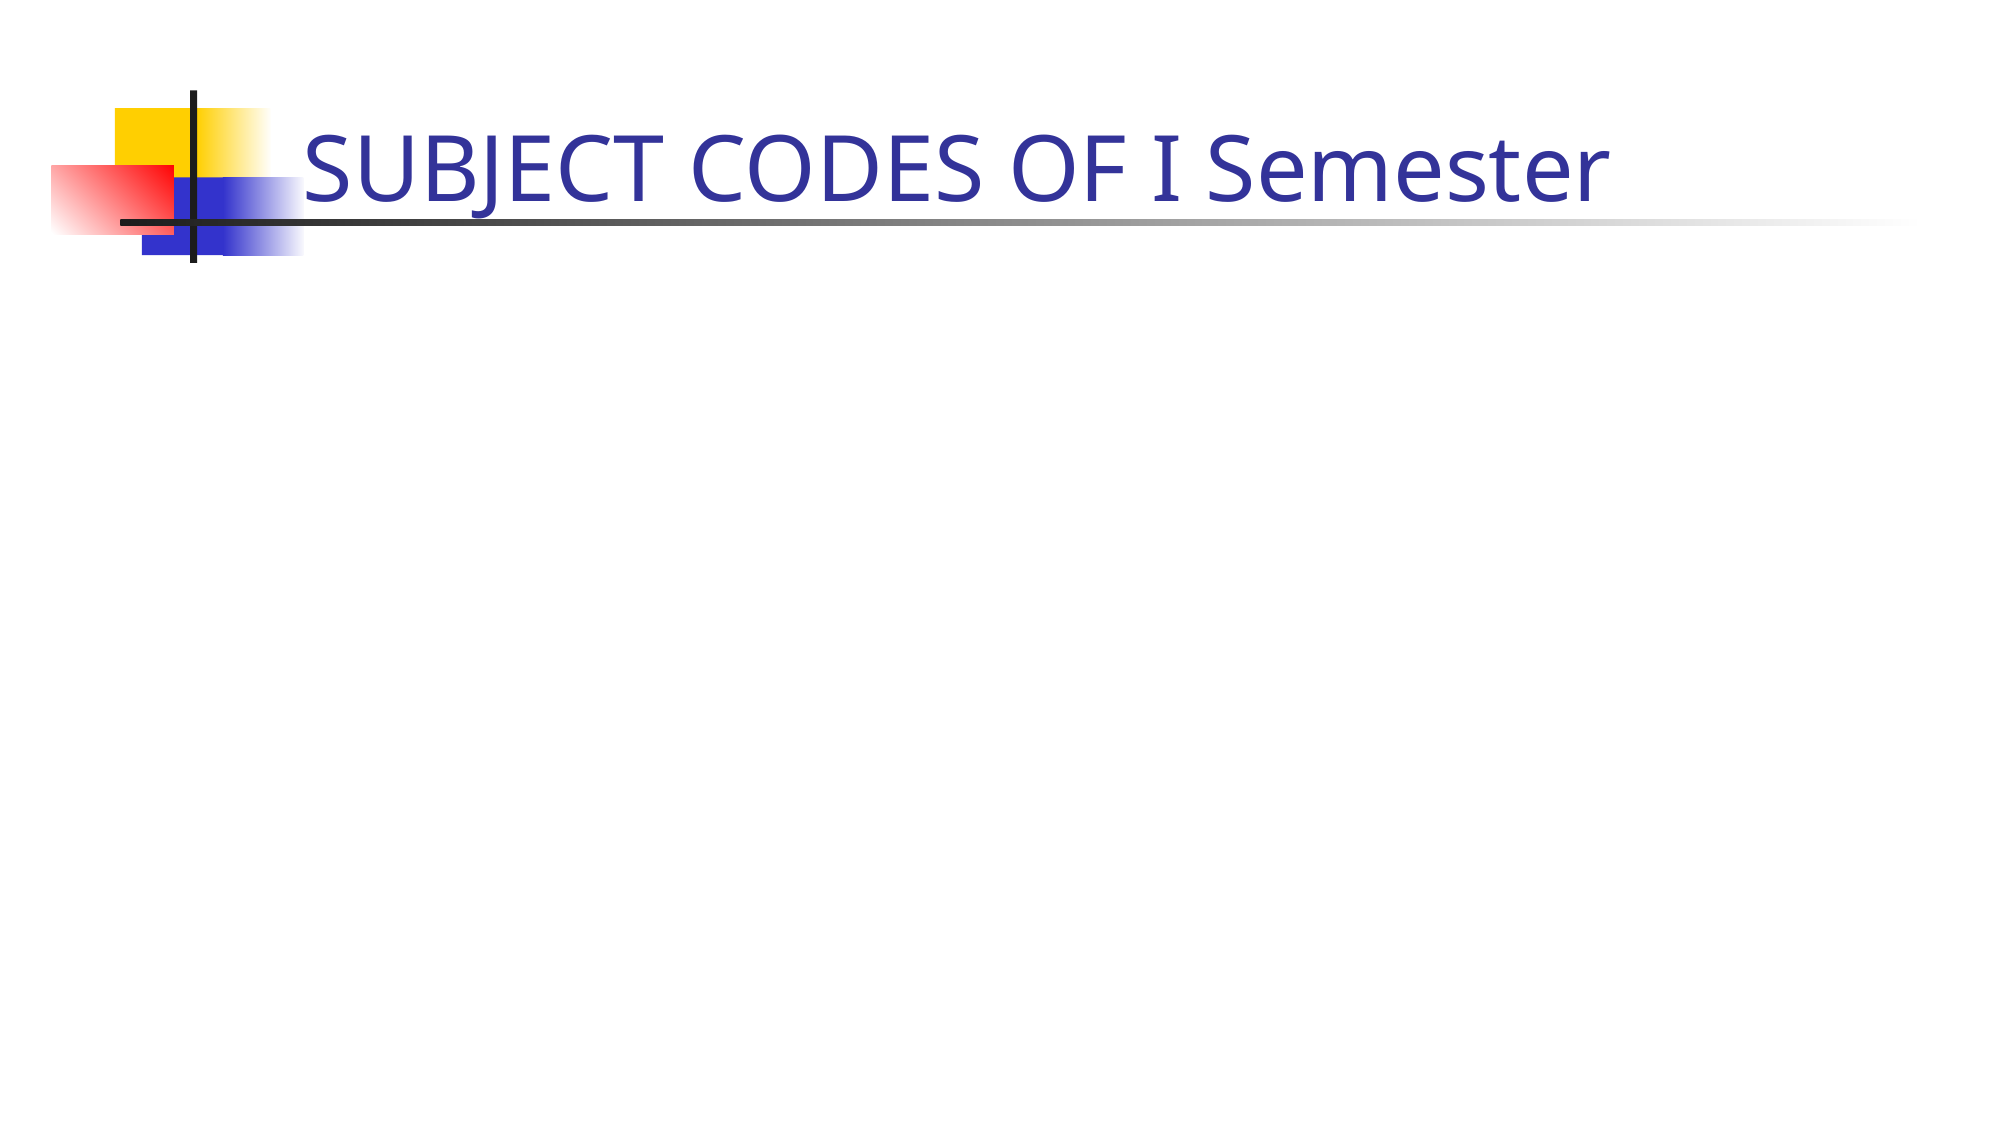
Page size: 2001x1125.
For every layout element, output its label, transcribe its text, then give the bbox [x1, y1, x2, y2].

title SUBJECT CODES OF I Semester [294, 81, 2000, 228]
